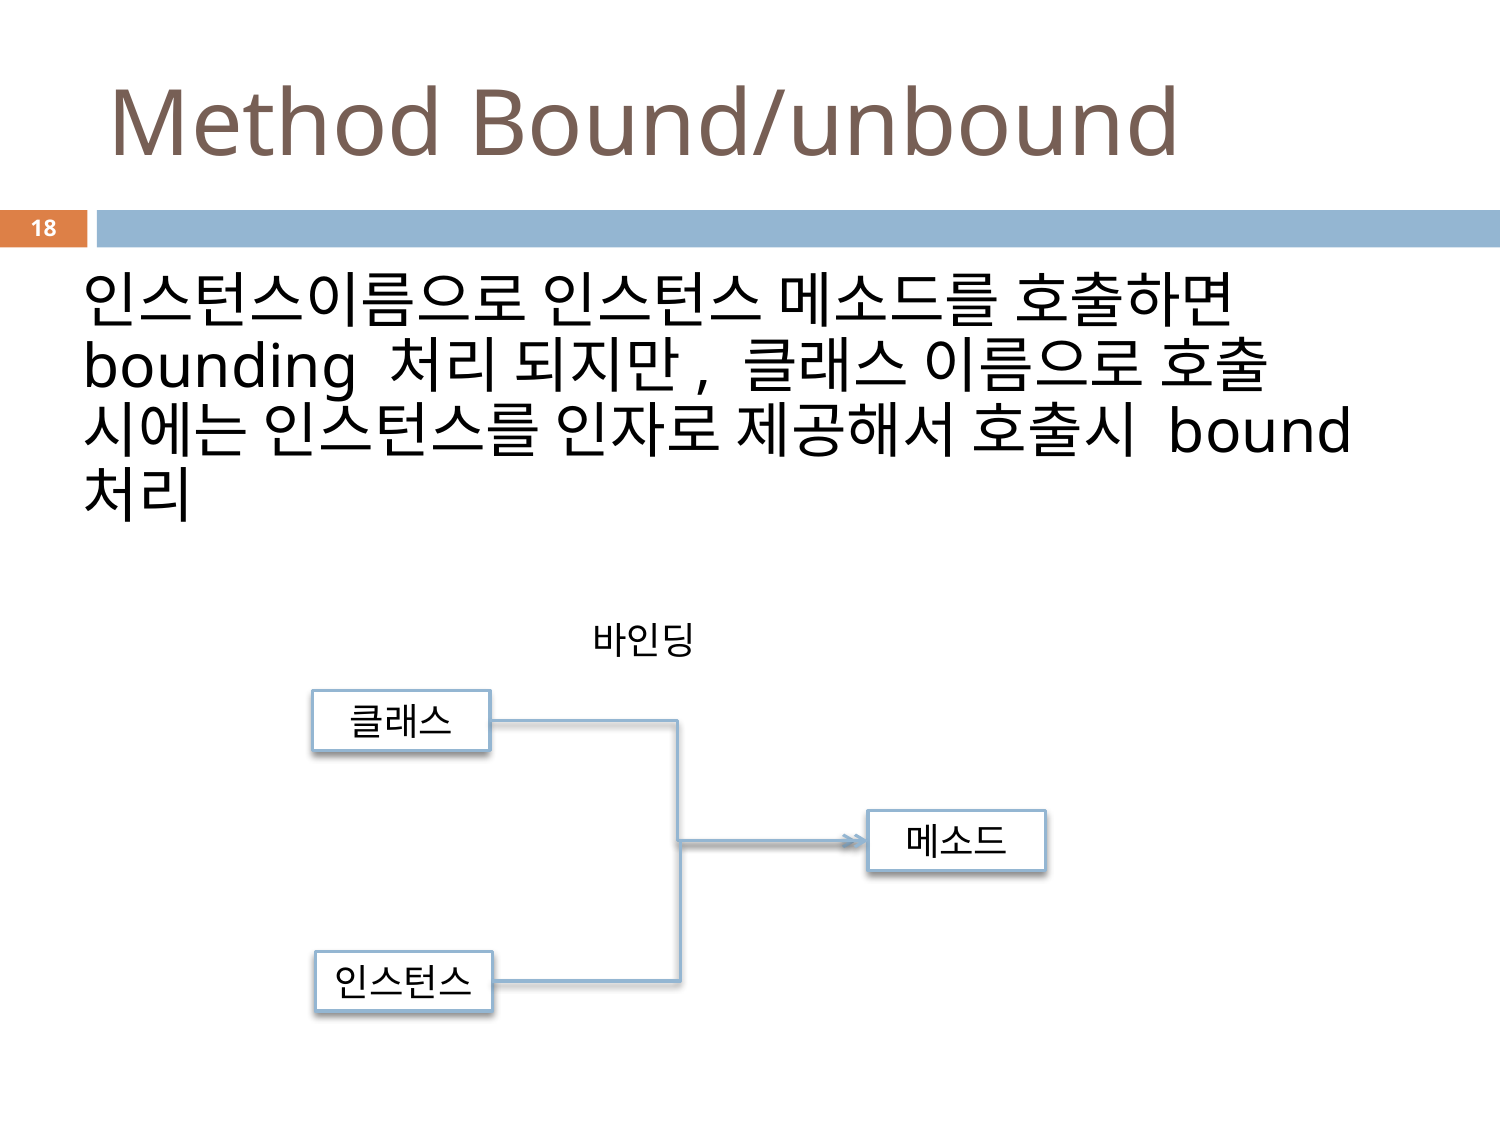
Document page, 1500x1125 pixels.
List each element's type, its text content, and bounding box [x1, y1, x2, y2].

text_box 인스턴스 [315, 951, 493, 1011]
text_box 클래스 [312, 690, 490, 751]
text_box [492, 840, 869, 982]
text_box 메소드 [868, 810, 1046, 871]
list 인스턴스이름으로 인스턴스 메소드를 호출하면 bounding 처리 되지만, 클래스 이름으로 호출 시에는 인스턴스를 인자로 제공해서 호출시 bound 처리 [74, 261, 1426, 563]
title Method Bound/unbound [99, 36, 1439, 201]
text_box 바인딩 [584, 609, 845, 670]
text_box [489, 720, 857, 842]
slide_number 18 [20, 205, 67, 252]
